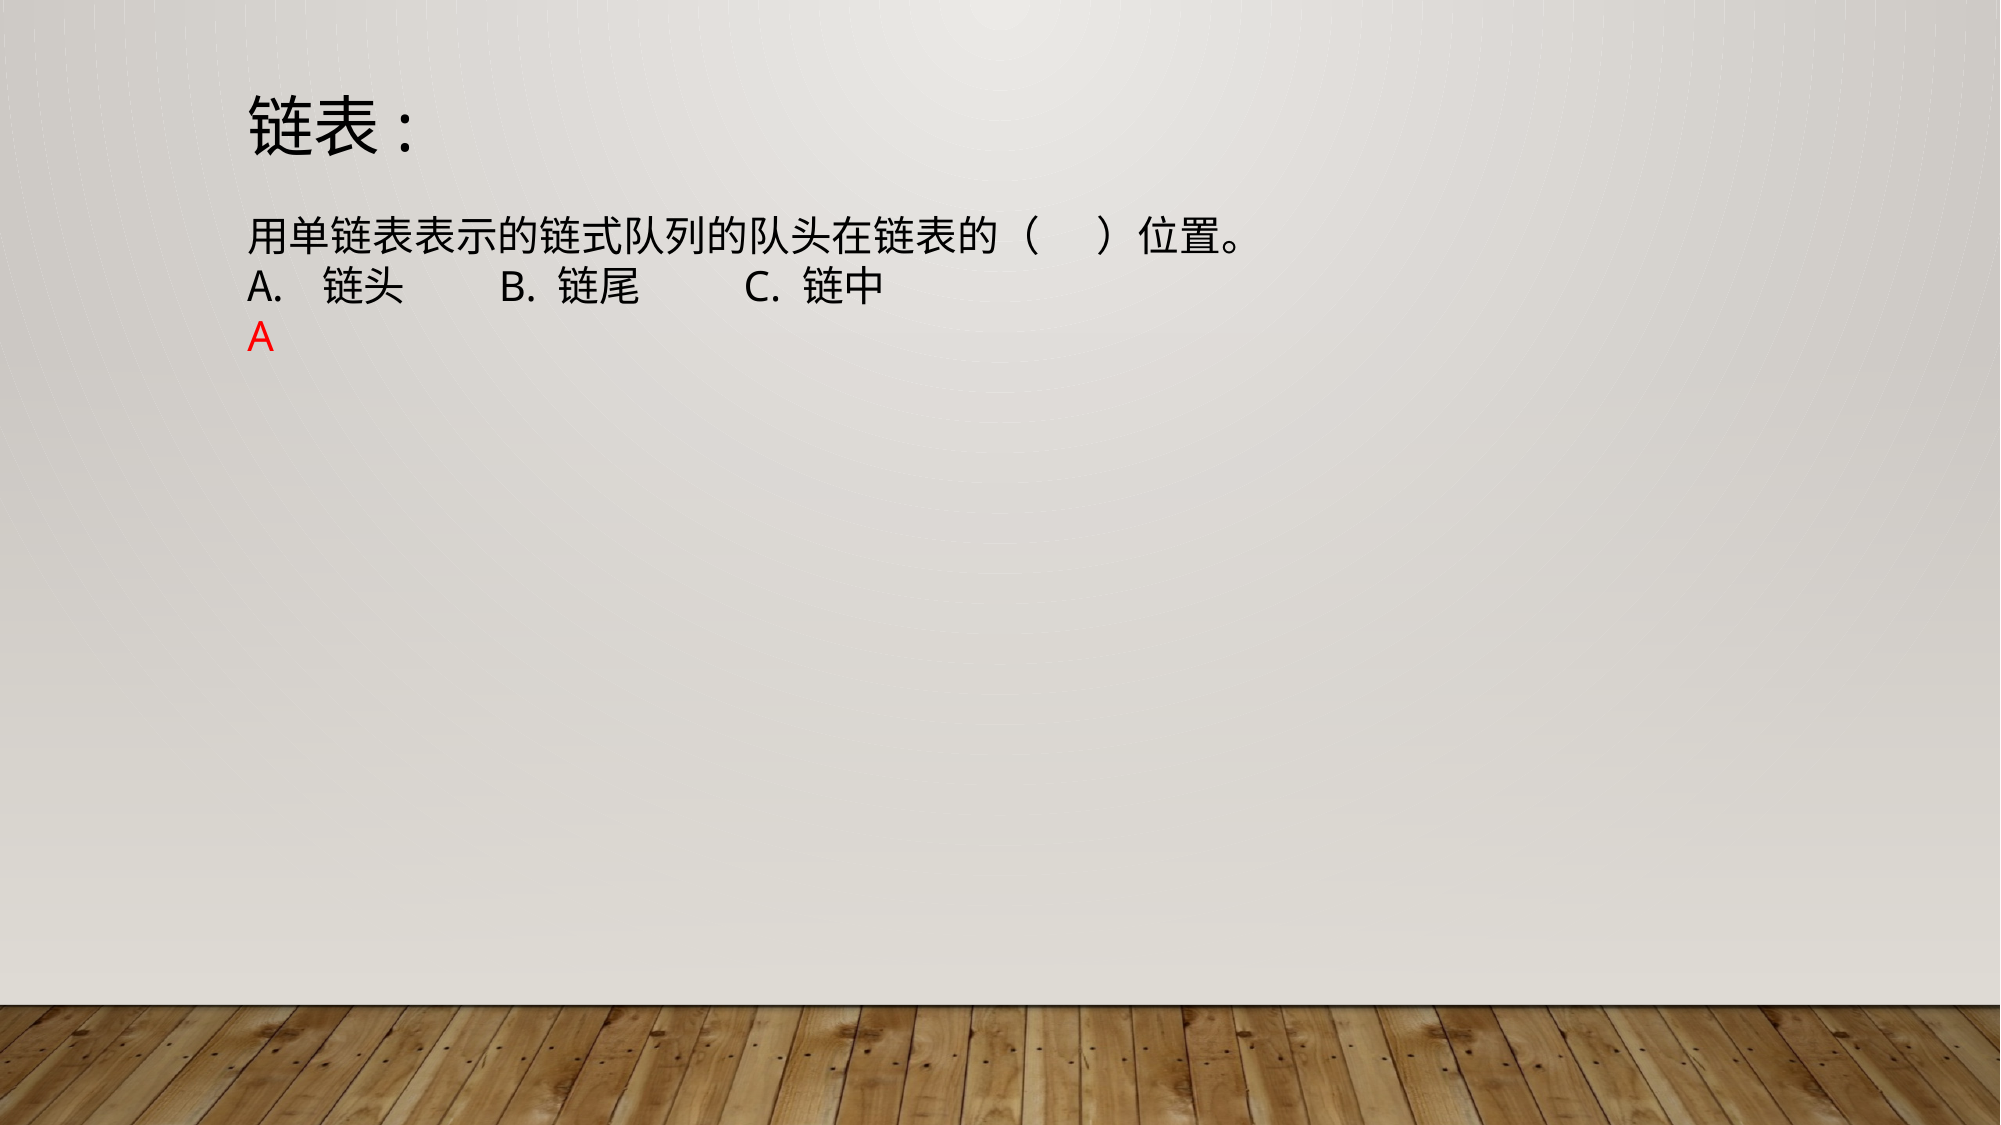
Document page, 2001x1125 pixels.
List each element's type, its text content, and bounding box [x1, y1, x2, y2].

picture [0, 1005, 2000, 1125]
text_box 链表: 用单链表表示的链式队列的队头在链表的（ ）位置。 链头 B. 链尾 C. 链中 A [232, 77, 1763, 458]
